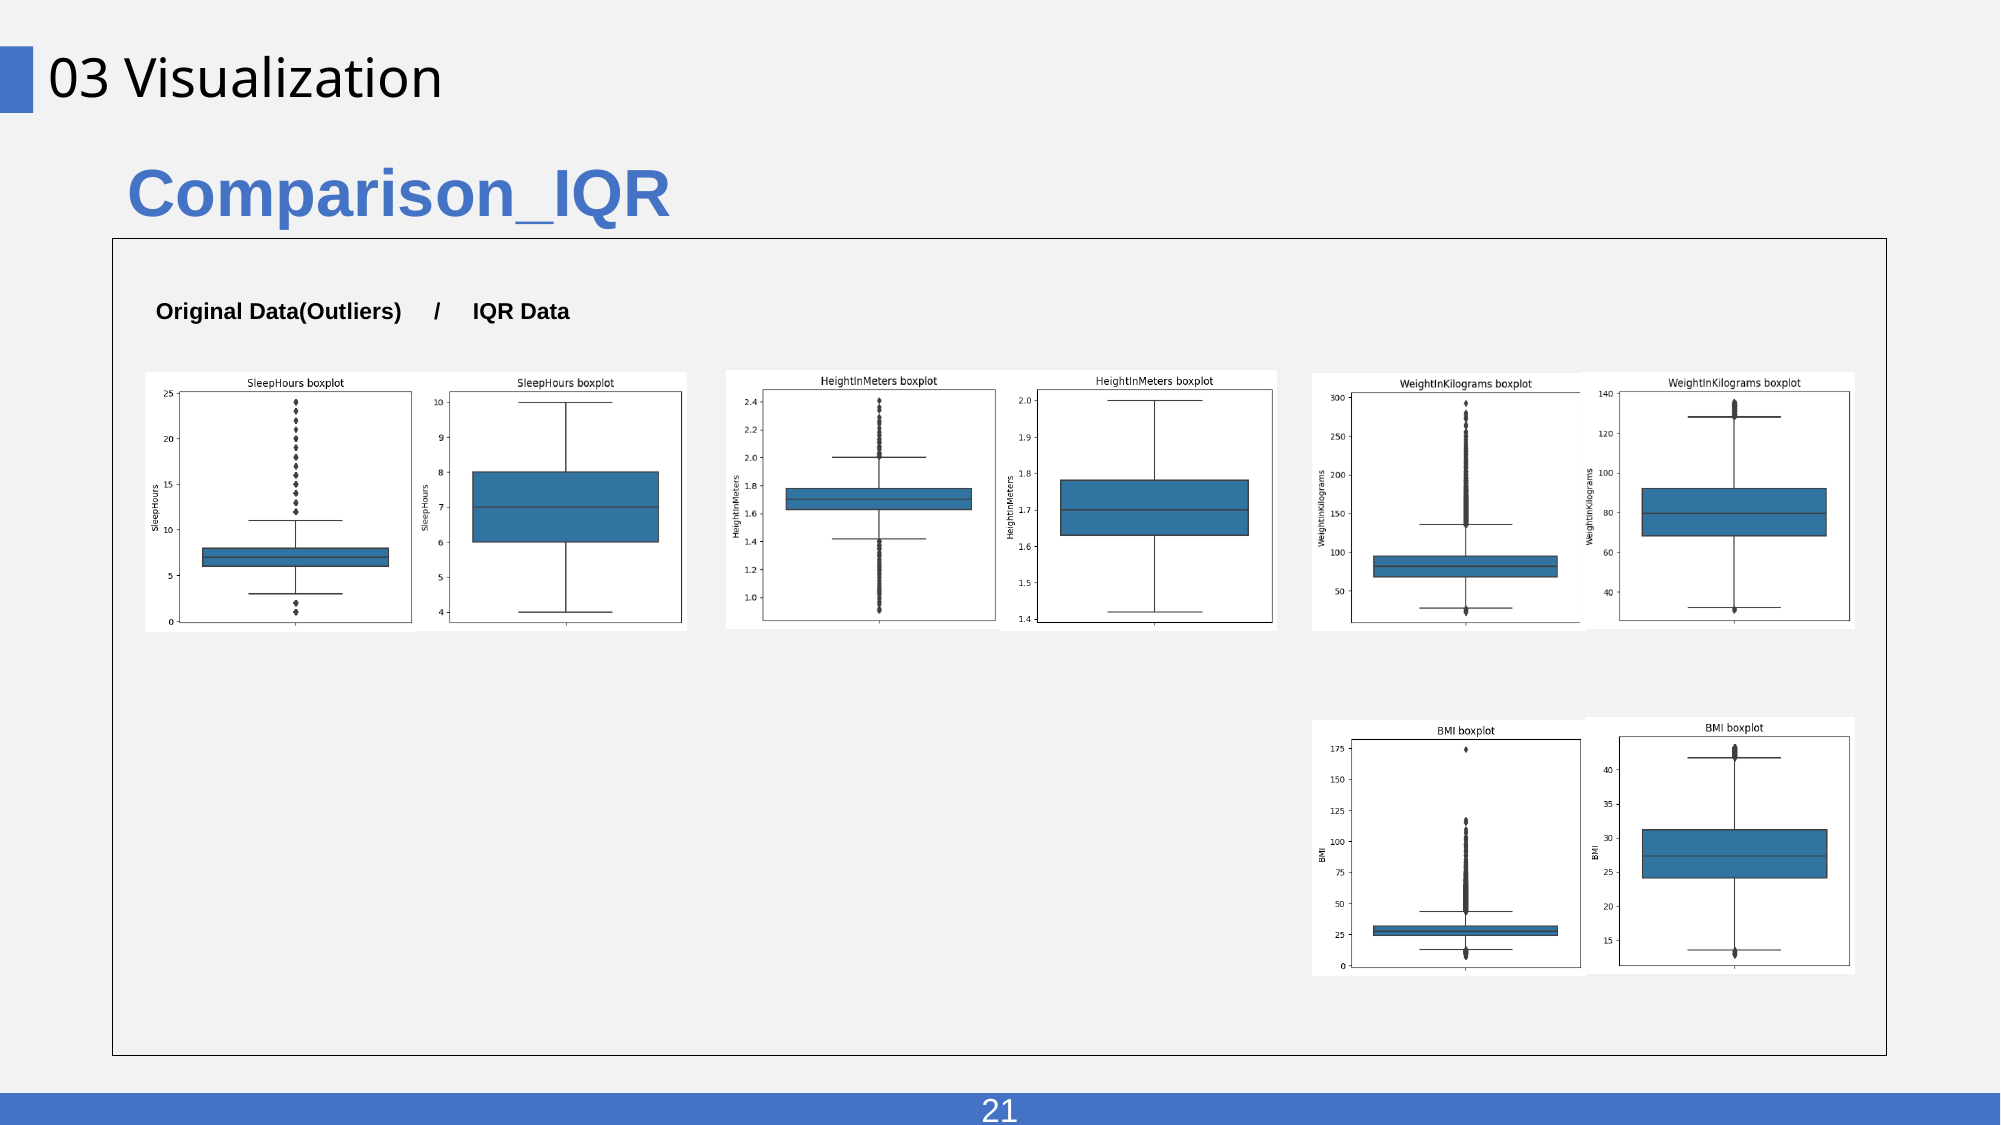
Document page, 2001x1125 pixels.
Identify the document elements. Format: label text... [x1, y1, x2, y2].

picture [725, 370, 1277, 631]
picture [1311, 717, 1855, 976]
text_box Comparison_IQR [112, 142, 1913, 238]
title 03 Visualization [33, 46, 1939, 113]
text_box [112, 238, 1887, 1056]
picture [1311, 372, 1855, 631]
picture [145, 372, 687, 632]
text_box Original Data(Outliers) / IQR Data [87, 289, 640, 332]
